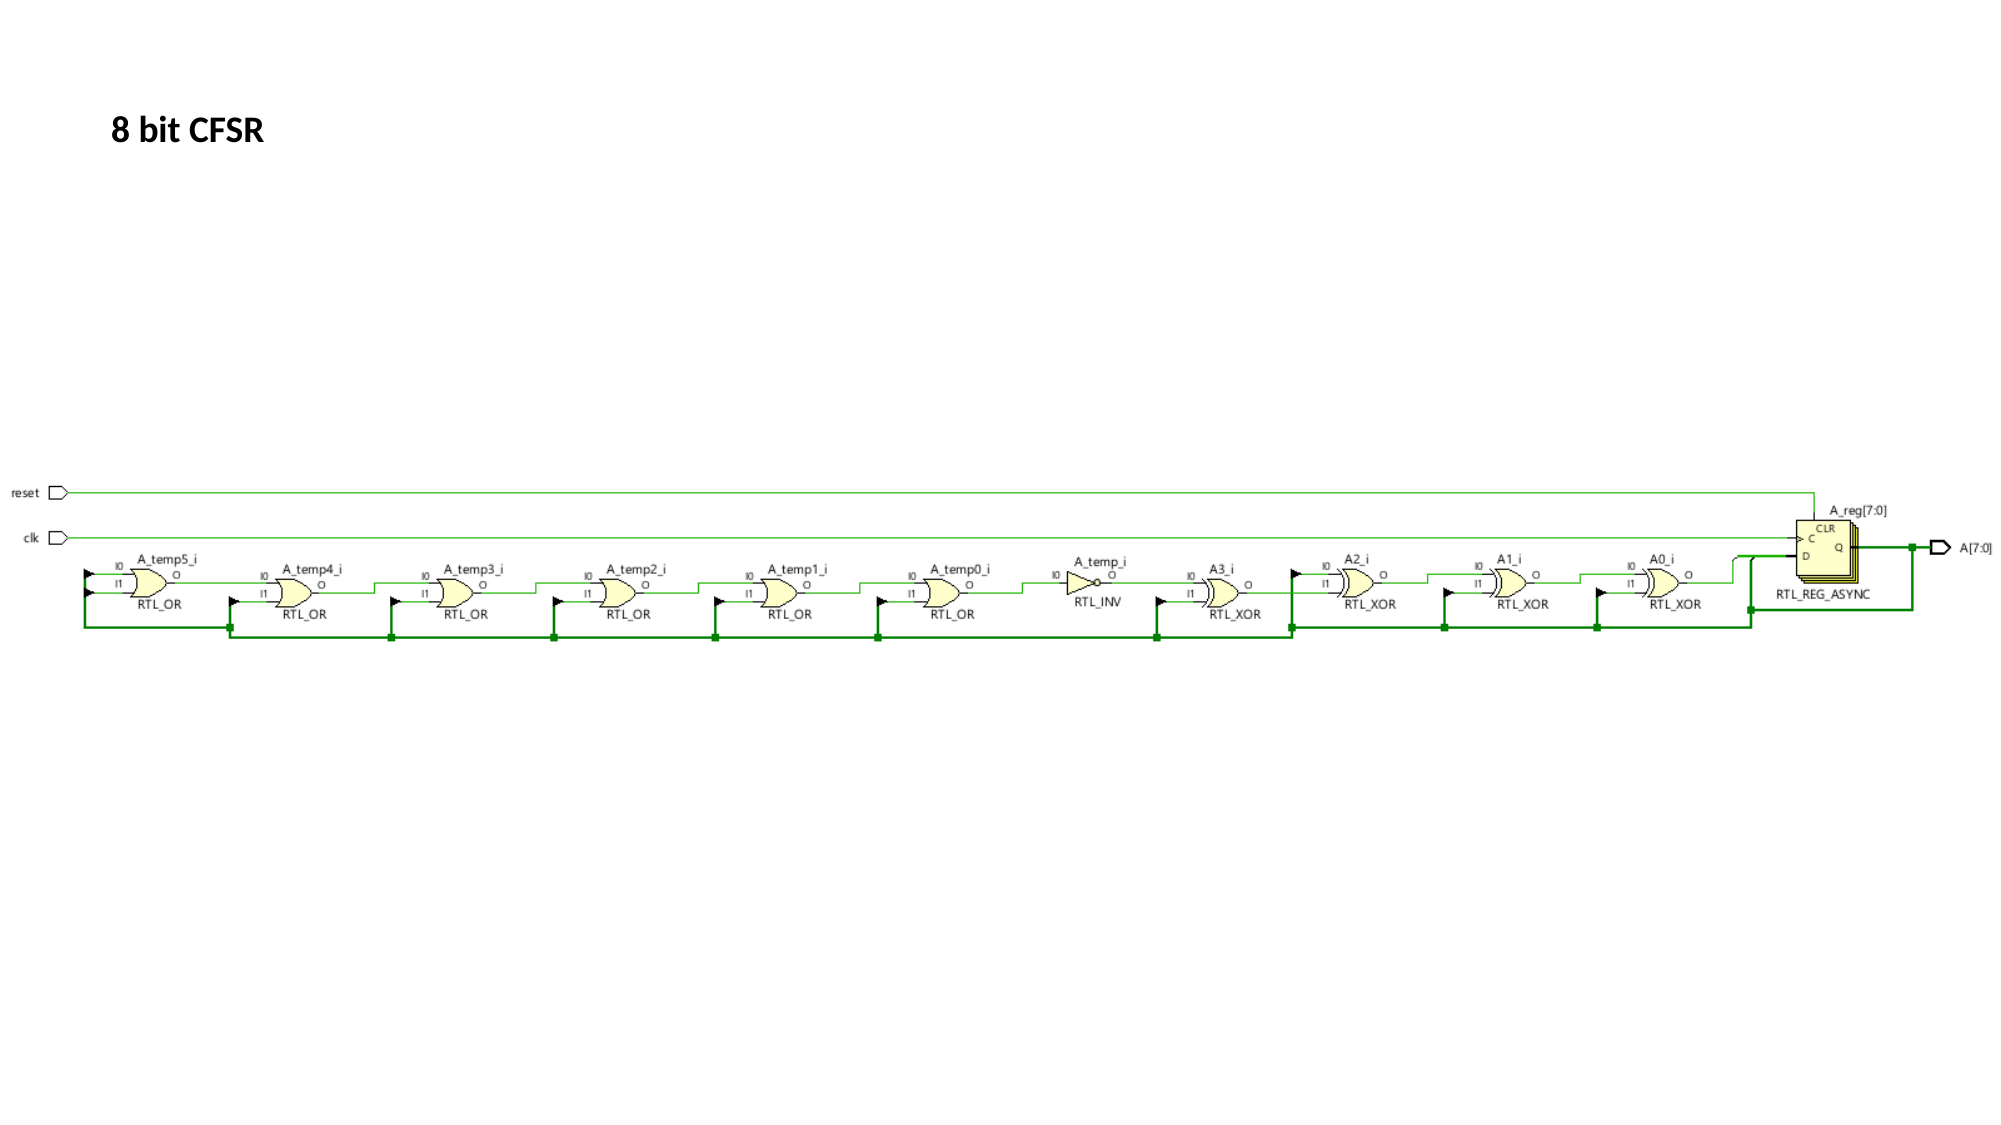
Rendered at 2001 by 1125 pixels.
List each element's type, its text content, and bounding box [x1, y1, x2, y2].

text_box 8 bit CFSR [96, 97, 578, 158]
picture [0, 407, 2000, 718]
